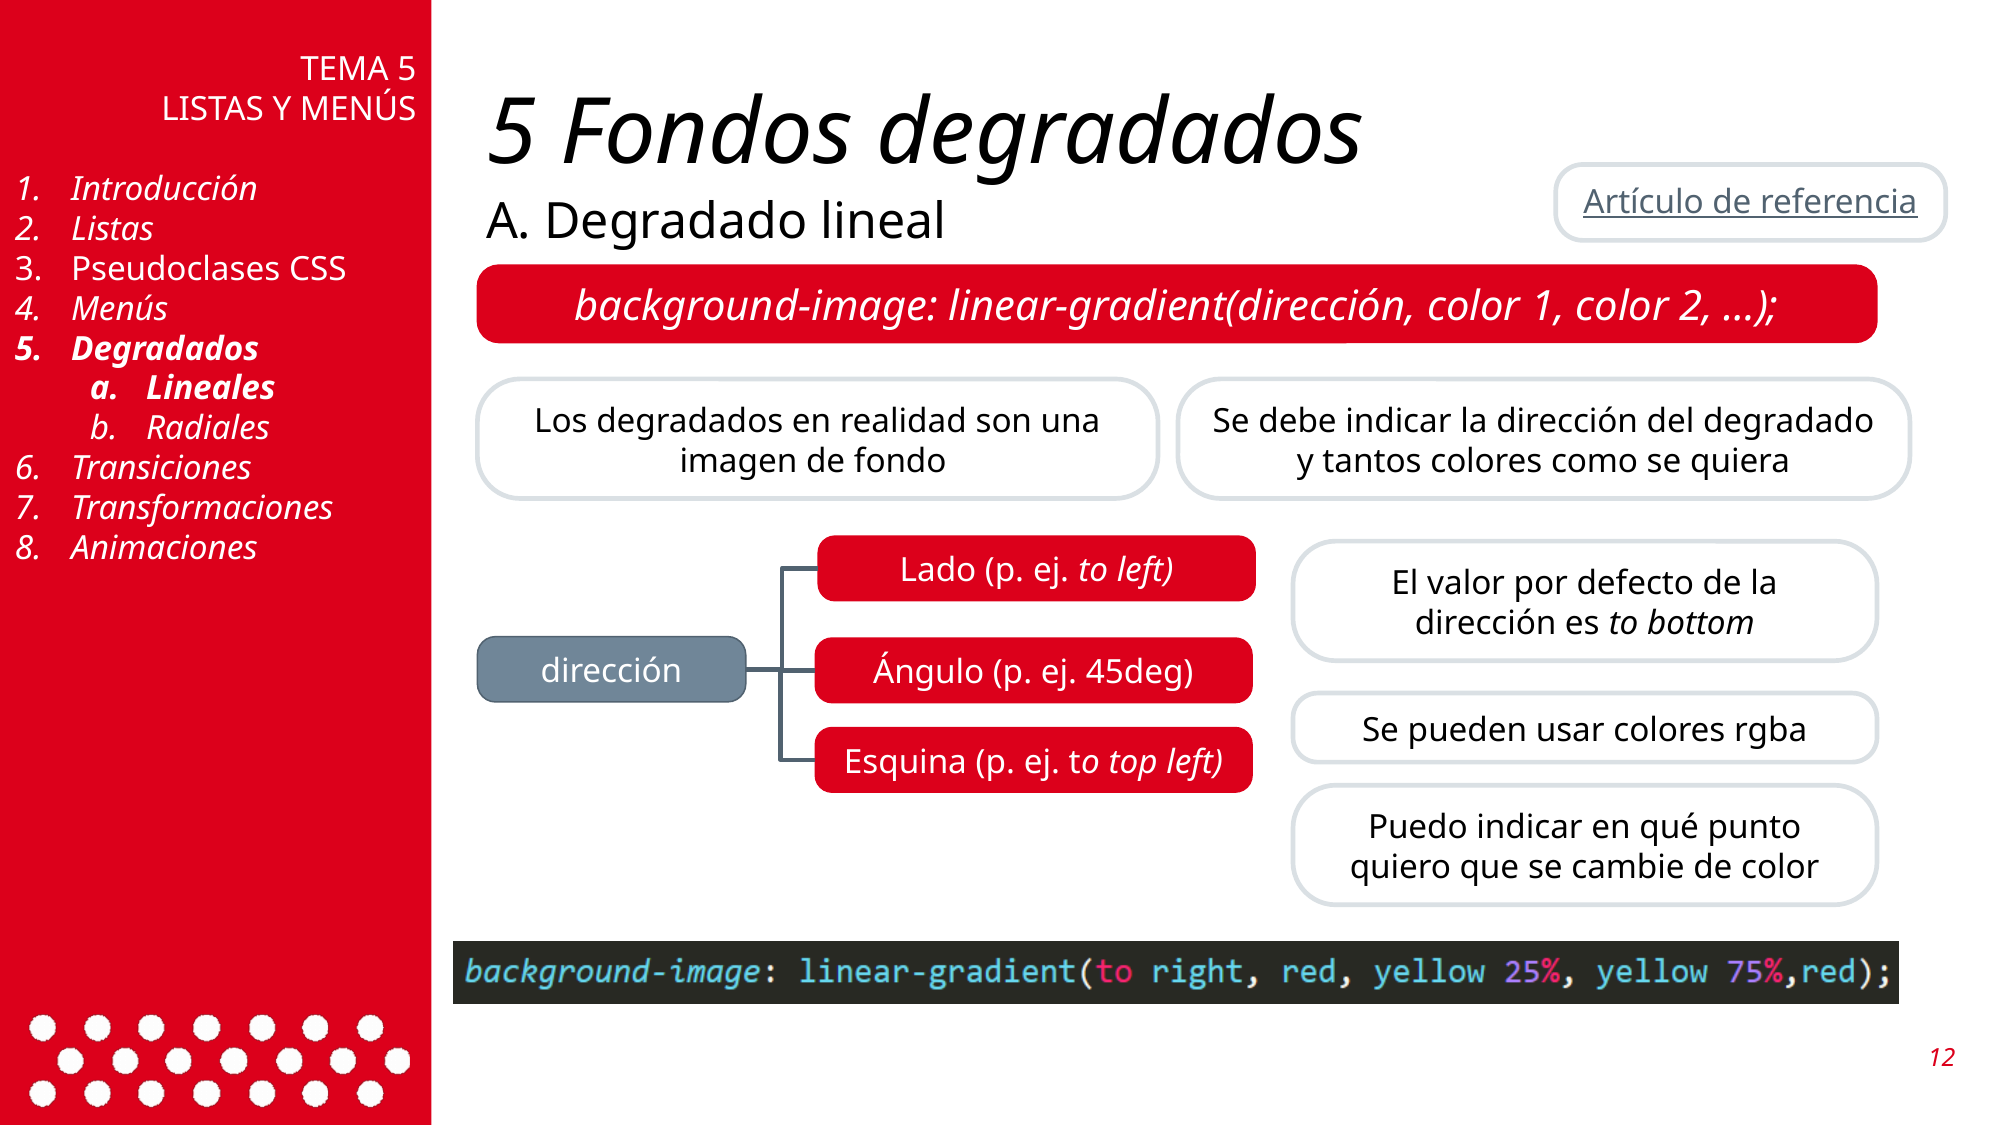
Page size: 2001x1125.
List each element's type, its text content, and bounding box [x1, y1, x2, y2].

slide_number 12 [1893, 1028, 1971, 1089]
text_box El valor por defecto de la dirección es to bottom [1292, 541, 1878, 661]
title 5 Fondos degradados [471, 75, 1971, 192]
text_box A. Degradado lineal [471, 181, 1591, 256]
text_box TEMA 5 LISTAS Y MENÚS Introducción Listas Pseudoclases CSS Menús Degradados Lineales Radiales Transiciones Transformaciones Animaciones [0, 0, 432, 1125]
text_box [745, 669, 816, 761]
text_box Se pueden usar colores rgba [1293, 693, 1878, 763]
text_box Esquina (p. ej. to top left) [815, 727, 1253, 793]
picture [22, 864, 409, 1125]
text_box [745, 568, 819, 670]
text_box Los degradados en realidad son una imagen de fondo [477, 378, 1159, 499]
picture [453, 941, 1899, 1004]
text_box Artículo de referencia [1557, 164, 1946, 241]
text_box background-image: linear-gradient(dirección, color 1, color 2, …); [477, 265, 1877, 343]
text_box dirección [477, 636, 745, 702]
text_box Puedo indicar en qué punto quiero que se cambie de color [1292, 785, 1878, 905]
text_box Ángulo (p. ej. 45deg) [816, 638, 1253, 703]
text_box Lado (p. ej. to left) [818, 536, 1256, 601]
text_box Se debe indicar la dirección del degradado y tantos colores como se quiera [1177, 378, 1910, 499]
